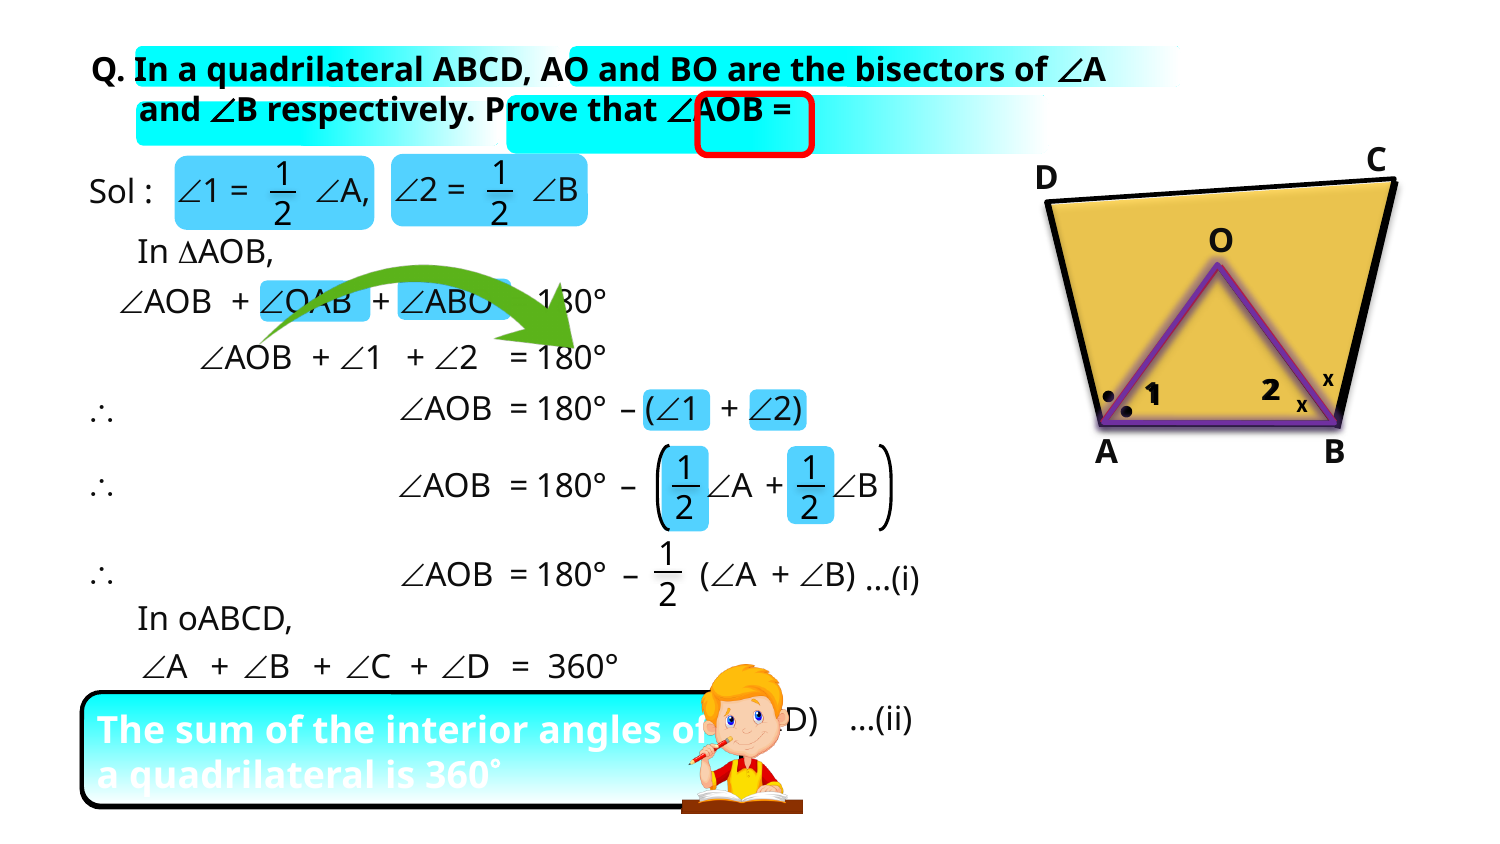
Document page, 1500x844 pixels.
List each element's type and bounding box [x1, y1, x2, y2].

text_box [213, 67, 220, 77]
text_box [492, 101, 498, 108]
text_box [187, 107, 194, 117]
text_box [72, 381, 133, 437]
picture [681, 664, 804, 814]
text_box [72, 455, 133, 510]
text_box [72, 544, 681, 810]
text_box [804, 689, 943, 746]
text_box [243, 111, 250, 117]
text_box [243, 101, 250, 107]
text_box [73, 91, 1403, 485]
picture [235, 246, 598, 367]
text_box [385, 439, 959, 620]
text_box [133, 43, 564, 89]
text_box [567, 44, 1184, 89]
text_box [570, 61, 582, 77]
text_box [382, 456, 653, 512]
